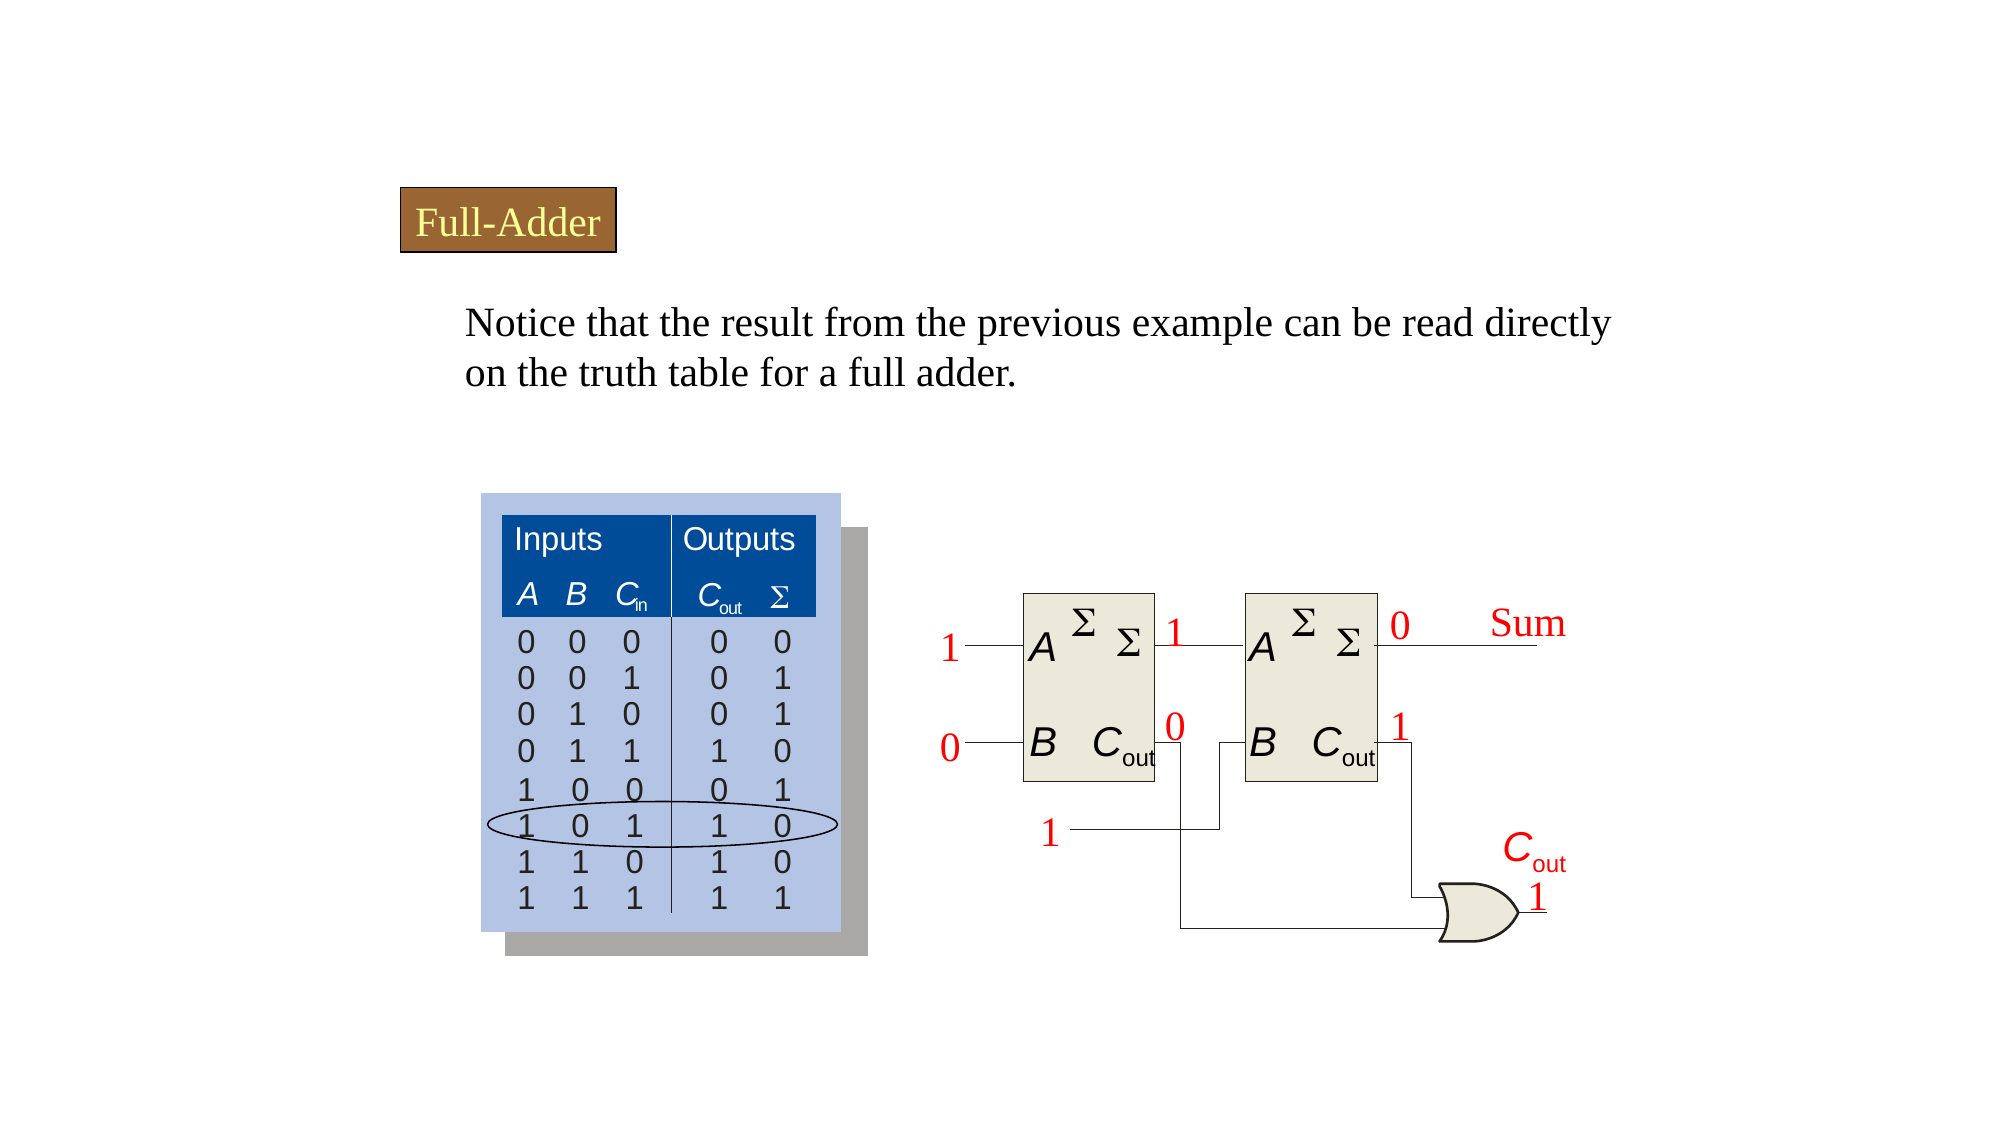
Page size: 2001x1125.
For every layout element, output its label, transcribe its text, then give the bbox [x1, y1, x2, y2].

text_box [924, 587, 1601, 948]
text_box Full-Adder [400, 187, 617, 253]
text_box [474, 487, 874, 963]
text_box Notice that the result from the previous example can be read directly on the truth table for a full adder. [449, 287, 1650, 403]
